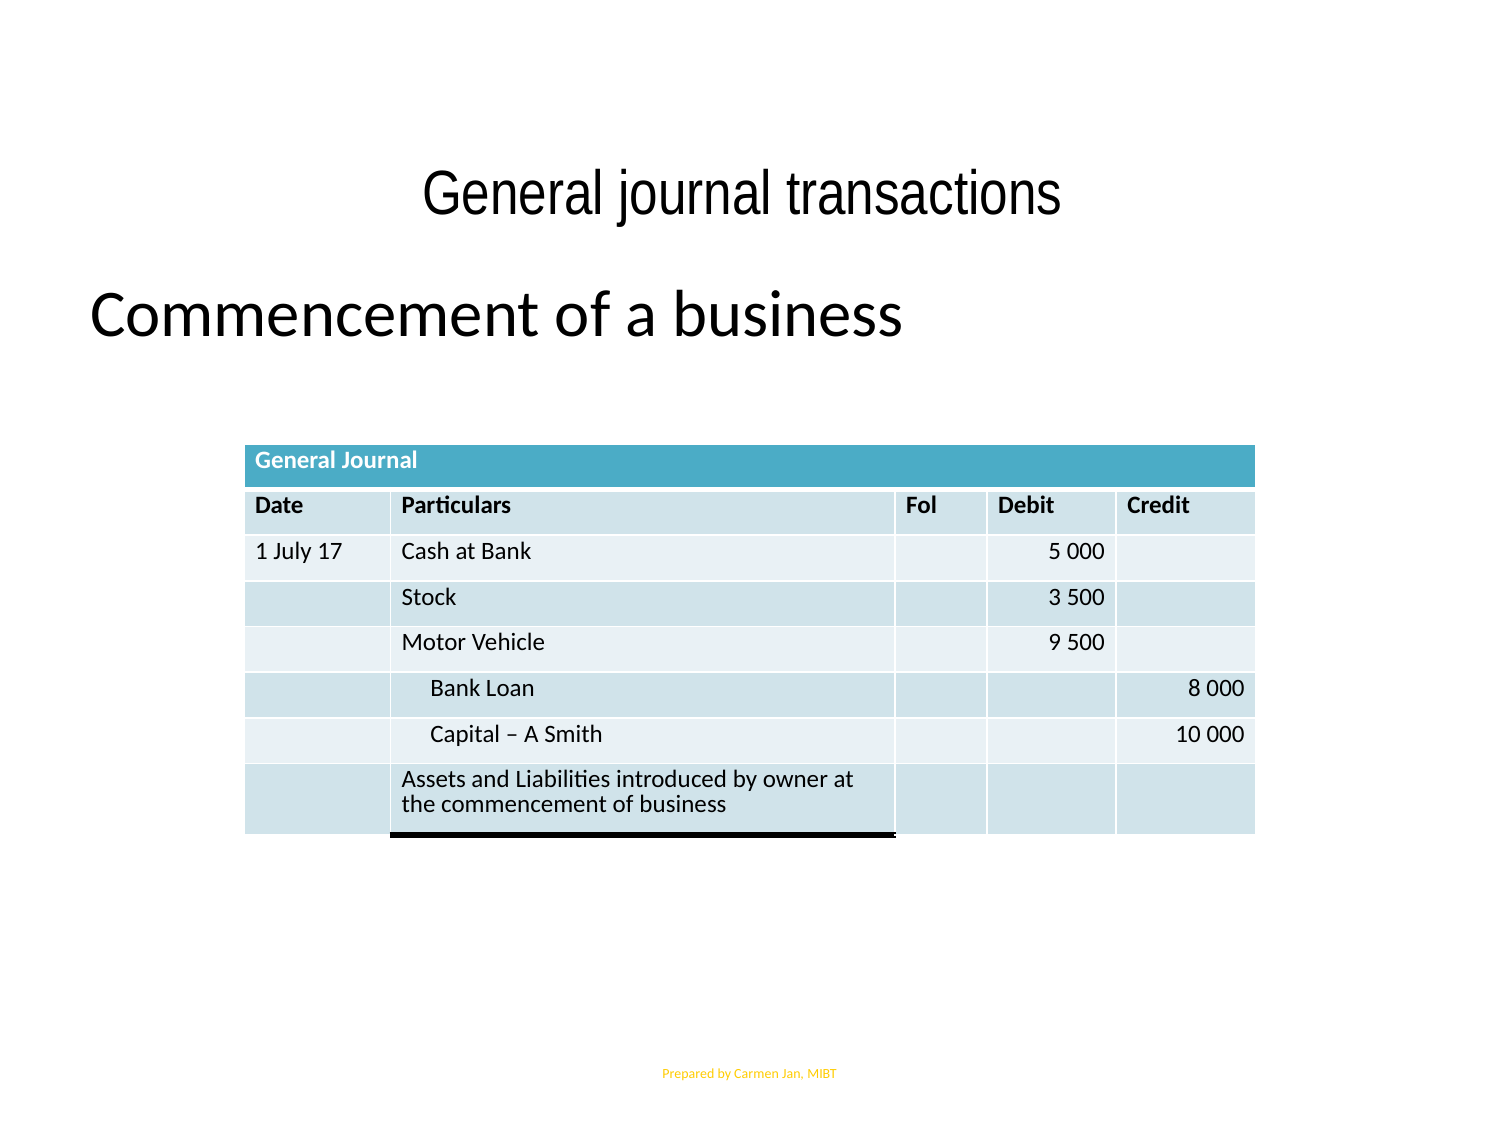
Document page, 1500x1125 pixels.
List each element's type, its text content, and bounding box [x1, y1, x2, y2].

table_cell Date [245, 492, 390, 534]
table_cell Capital – A Smith [391, 719, 894, 763]
table_cell [896, 764, 986, 834]
table_cell Motor Vehicle [391, 627, 894, 671]
table_cell [988, 764, 1115, 834]
table_cell [245, 582, 390, 626]
table_cell Bank Loan [391, 673, 894, 717]
table_cell [988, 673, 1115, 717]
table_cell [245, 627, 390, 671]
table_cell [896, 582, 986, 626]
table_cell [1117, 536, 1255, 580]
list Commencement of a business [75, 262, 1425, 1005]
table_cell Debit [988, 492, 1115, 534]
table_cell [1117, 582, 1255, 626]
table_cell [896, 536, 986, 580]
table_cell [896, 673, 986, 717]
table_cell [245, 719, 390, 763]
table_cell Fol [896, 492, 986, 534]
table_cell [896, 627, 986, 671]
table_cell 10 000 [1117, 719, 1255, 763]
table_cell Particulars [391, 492, 894, 534]
footer Prepared by Carmen Jan, MIBT [512, 1042, 988, 1103]
table_cell Cash at Bank [391, 536, 894, 580]
table_cell [245, 673, 390, 717]
table_cell 8 000 [1117, 673, 1255, 717]
table_cell Credit [1117, 492, 1255, 534]
table_cell 9 500 [988, 627, 1115, 671]
table_cell [988, 719, 1115, 763]
table_cell [896, 719, 986, 763]
table_header General Journal [245, 445, 1255, 487]
table_cell 1 July 17 [245, 536, 390, 580]
table_cell [1117, 764, 1255, 834]
table_cell 5 000 [988, 536, 1115, 580]
table_cell [245, 764, 390, 834]
table_cell Stock [391, 582, 894, 626]
table_cell 3 500 [988, 582, 1115, 626]
text_box General journal transactions [243, 134, 1257, 244]
table_cell [1117, 627, 1255, 671]
table_cell Assets and Liabilities introduced by owner at the commencement of business [391, 764, 894, 832]
